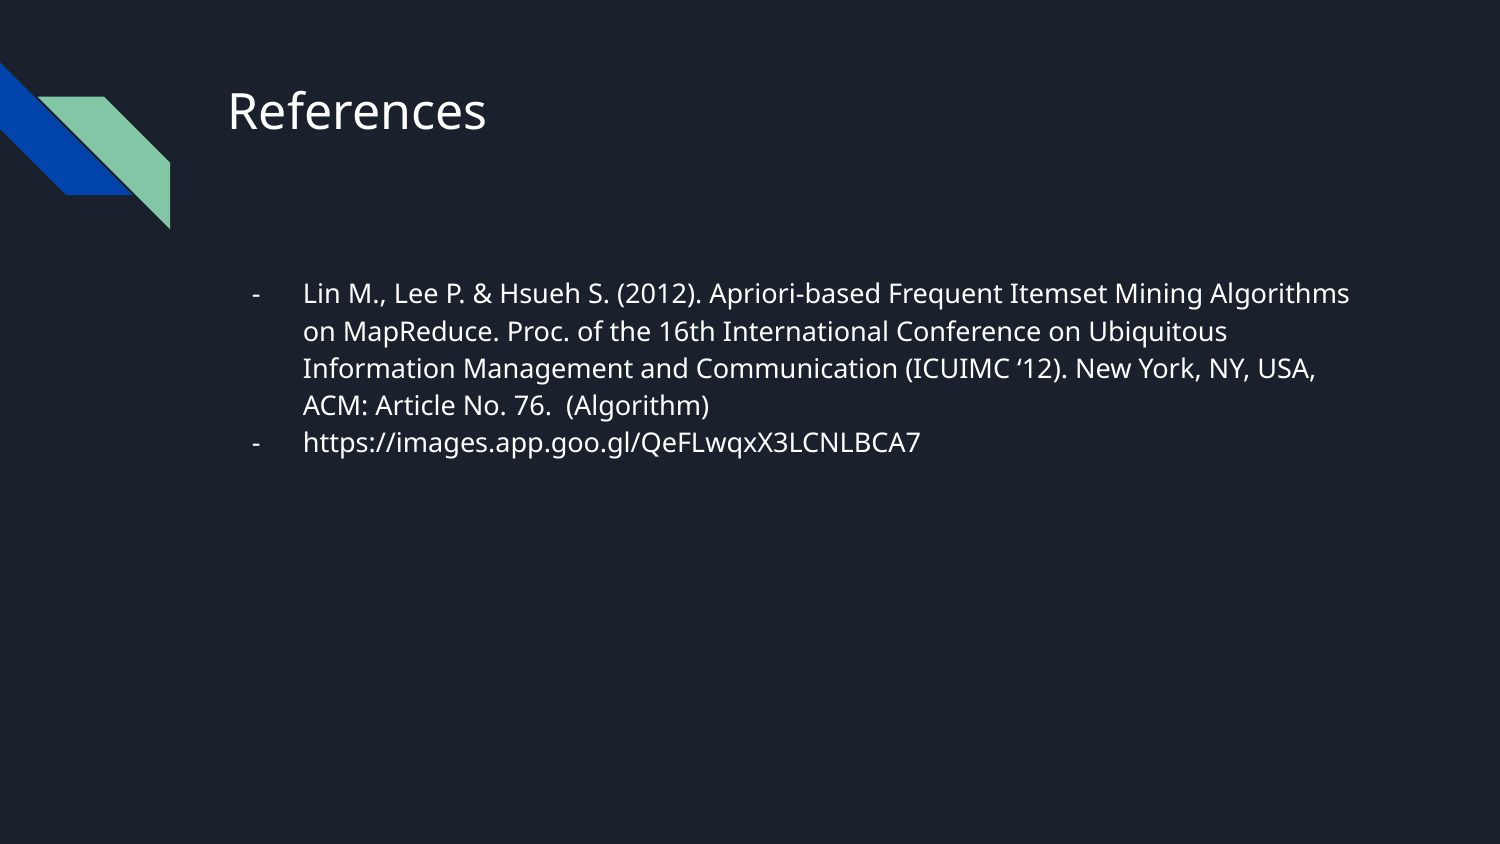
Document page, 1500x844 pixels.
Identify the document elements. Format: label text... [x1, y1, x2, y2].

list Lin M., Lee P. & Hsueh S. (2012). Apriori-based Frequent Itemset Mining Algorithms on MapReduce. Proc. of the 16th International Conference on Ubiquitous Information Management and Communication (ICUIMC ‘12). New York, NY, USA, ACM: Article No. 76. (Algorithm) https://images.app.goo.gl/QeFLwqxX3LCNLBCA7 [212, 257, 1368, 735]
title References [212, 64, 1368, 215]
